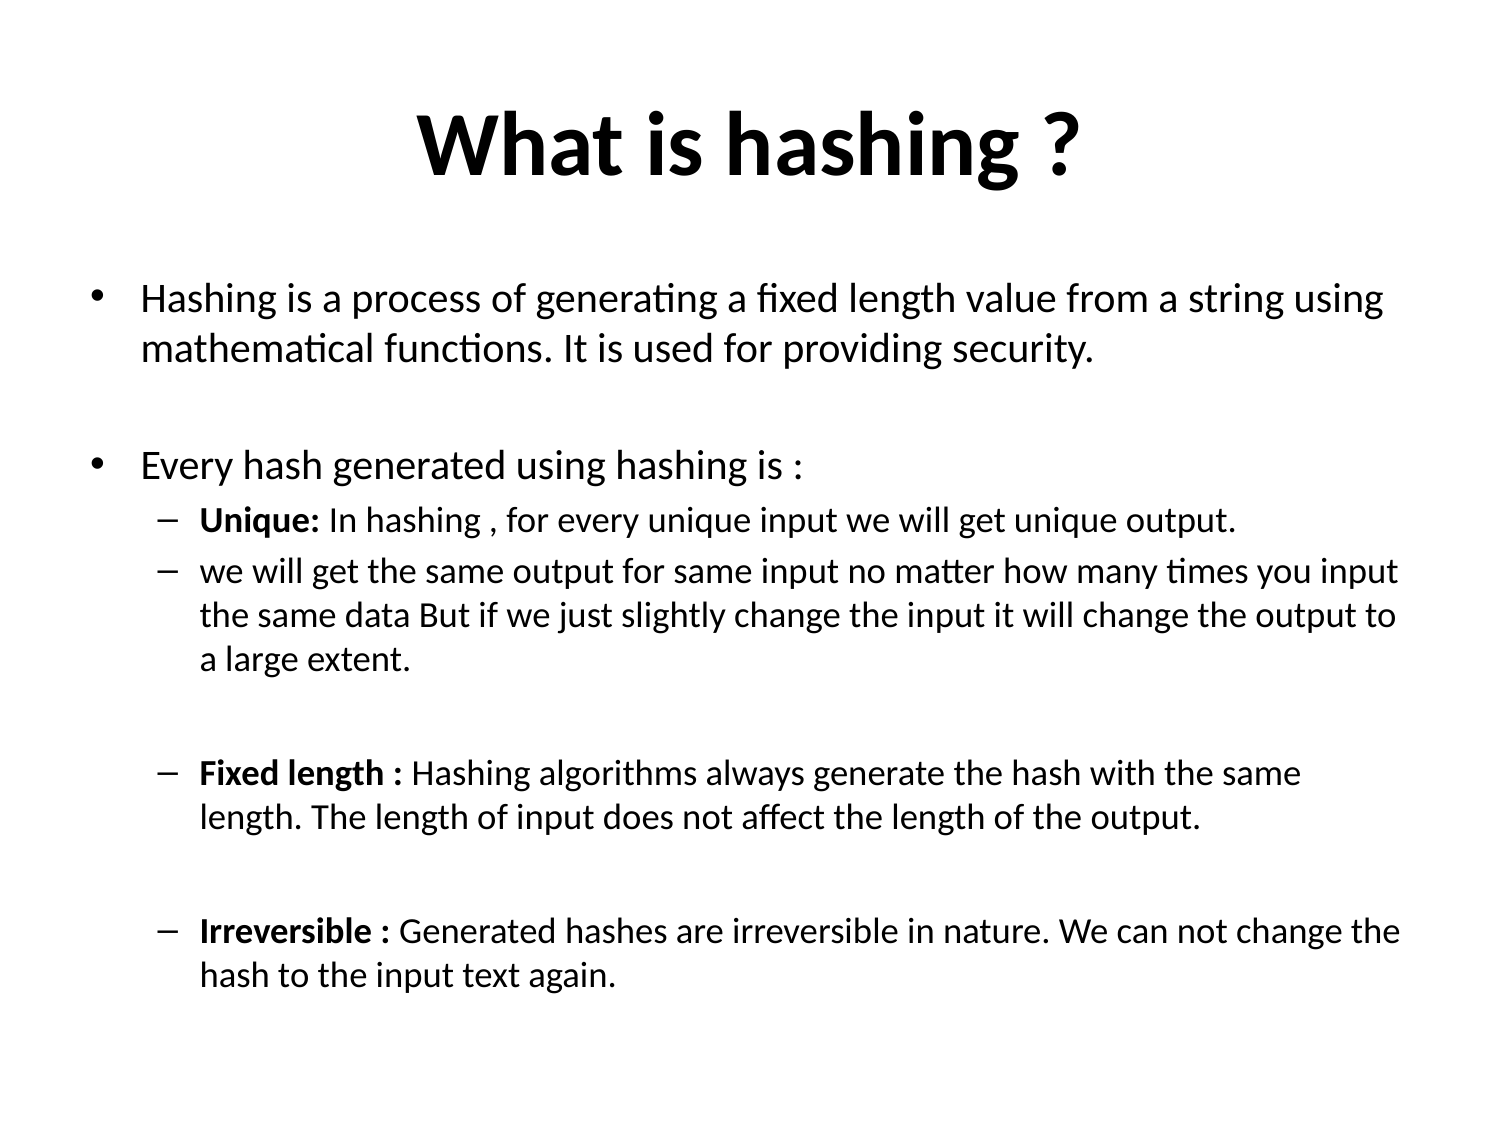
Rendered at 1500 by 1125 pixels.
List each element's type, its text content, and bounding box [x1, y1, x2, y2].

list Hashing is a process of generating a fixed length value from a string using mathematical functions. It is used for providing security. Every hash generated using hashing is : Unique: In hashing , for every unique input we will get unique output. we will get the same output for same input no matter how many times you input the same data But if we just slightly change the input it will change the output to a large extent. Fixed length : Hashing algorithms always generate the hash with the same length. The length of input does not affect the length of the output. Irreversible : Generated hashes are irreversible in nature. We can not change the hash to the input text again. [75, 262, 1425, 1005]
title What is hashing ? [75, 45, 1425, 233]
